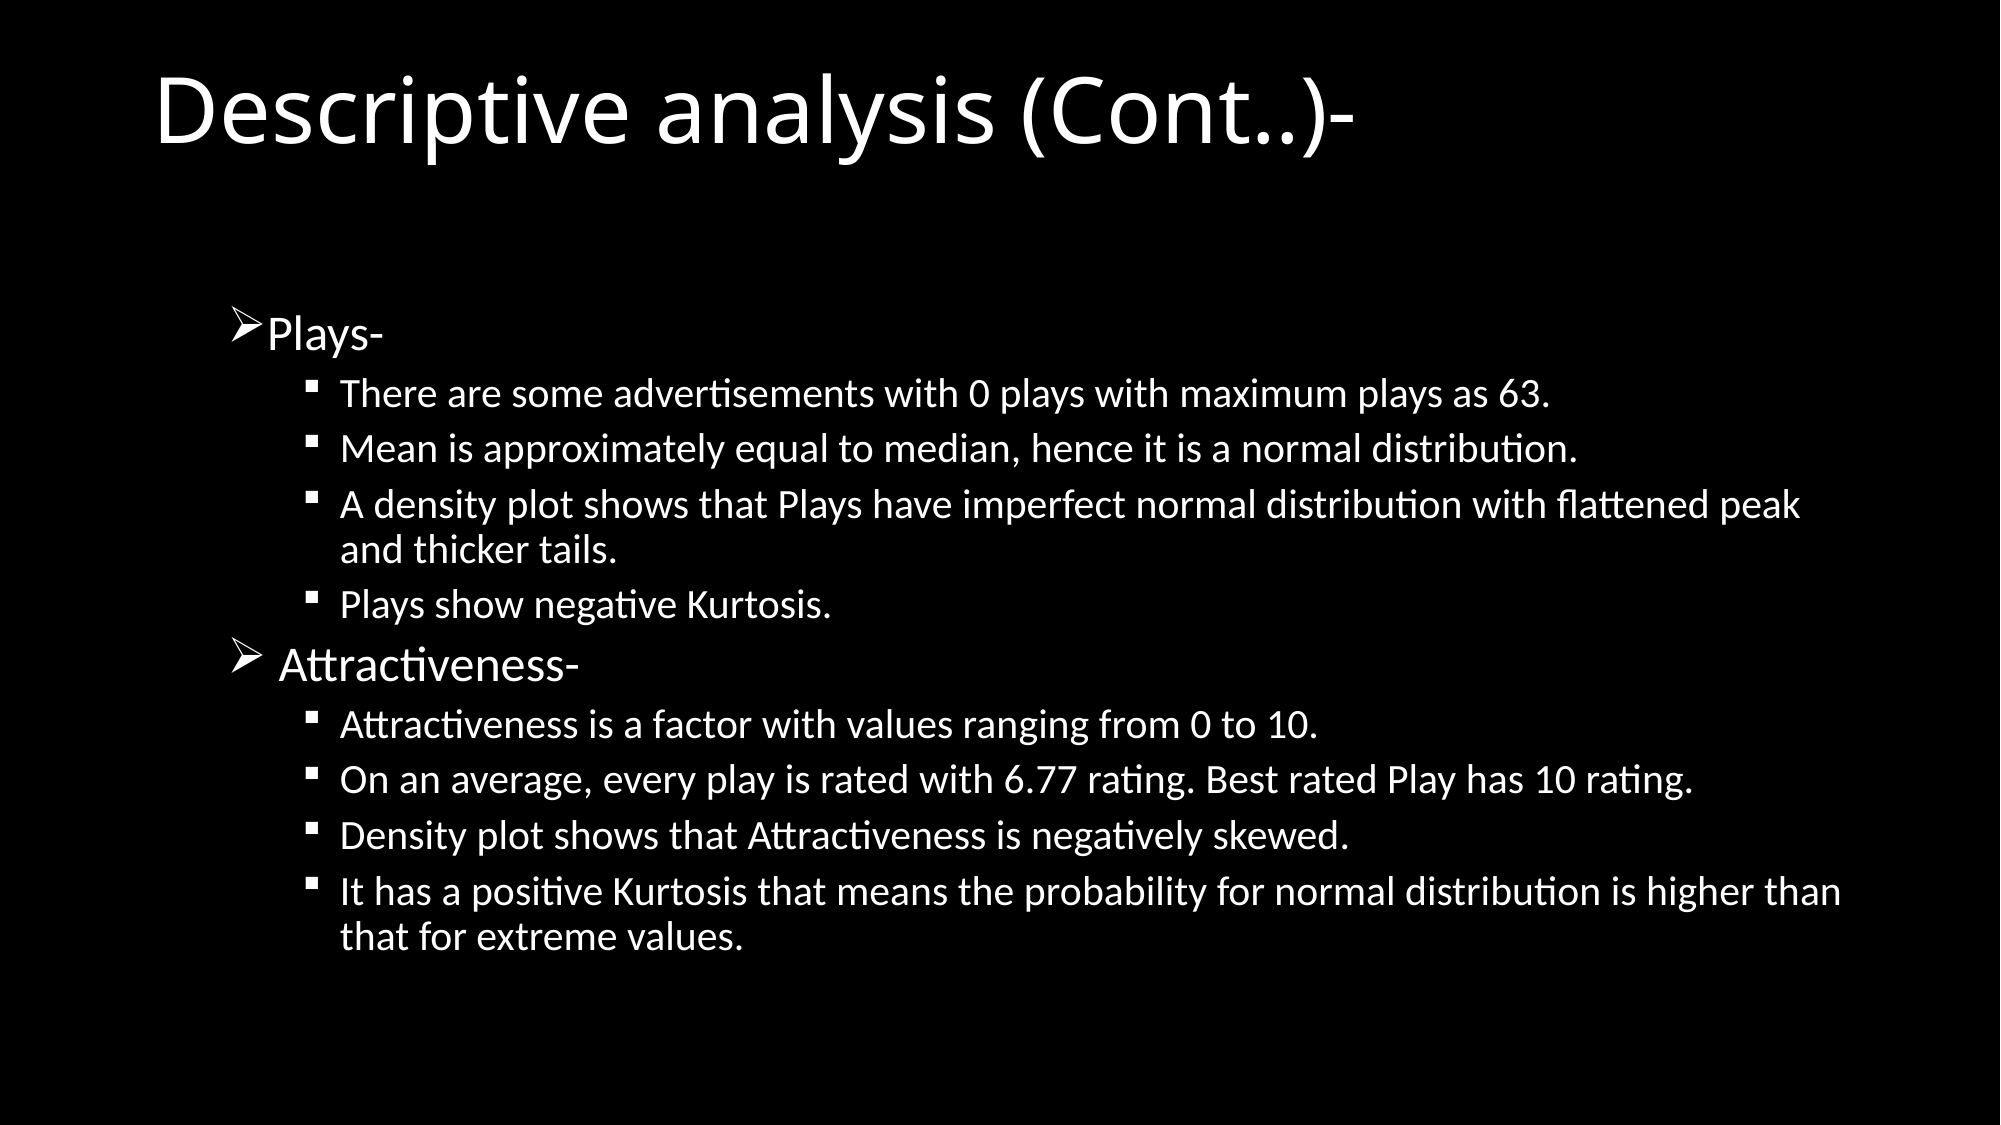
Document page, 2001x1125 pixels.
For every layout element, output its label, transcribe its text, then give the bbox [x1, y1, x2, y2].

list Plays- There are some advertisements with 0 plays with maximum plays as 63. Mean is approximately equal to median, hence it is a normal distribution. A density plot shows that Plays have imperfect normal distribution with flattened peak and thicker tails. Plays show negative Kurtosis. Attractiveness- Attractiveness is a factor with values ranging from 0 to 10. On an average, every play is rated with 6.77 rating. Best rated Play has 10 rating. Density plot shows that Attractiveness is negatively skewed. It has a positive Kurtosis that means the probability for normal distribution is higher than that for extreme values. [137, 299, 1863, 1014]
title Descriptive analysis (Cont..)- [137, 5, 1863, 223]
